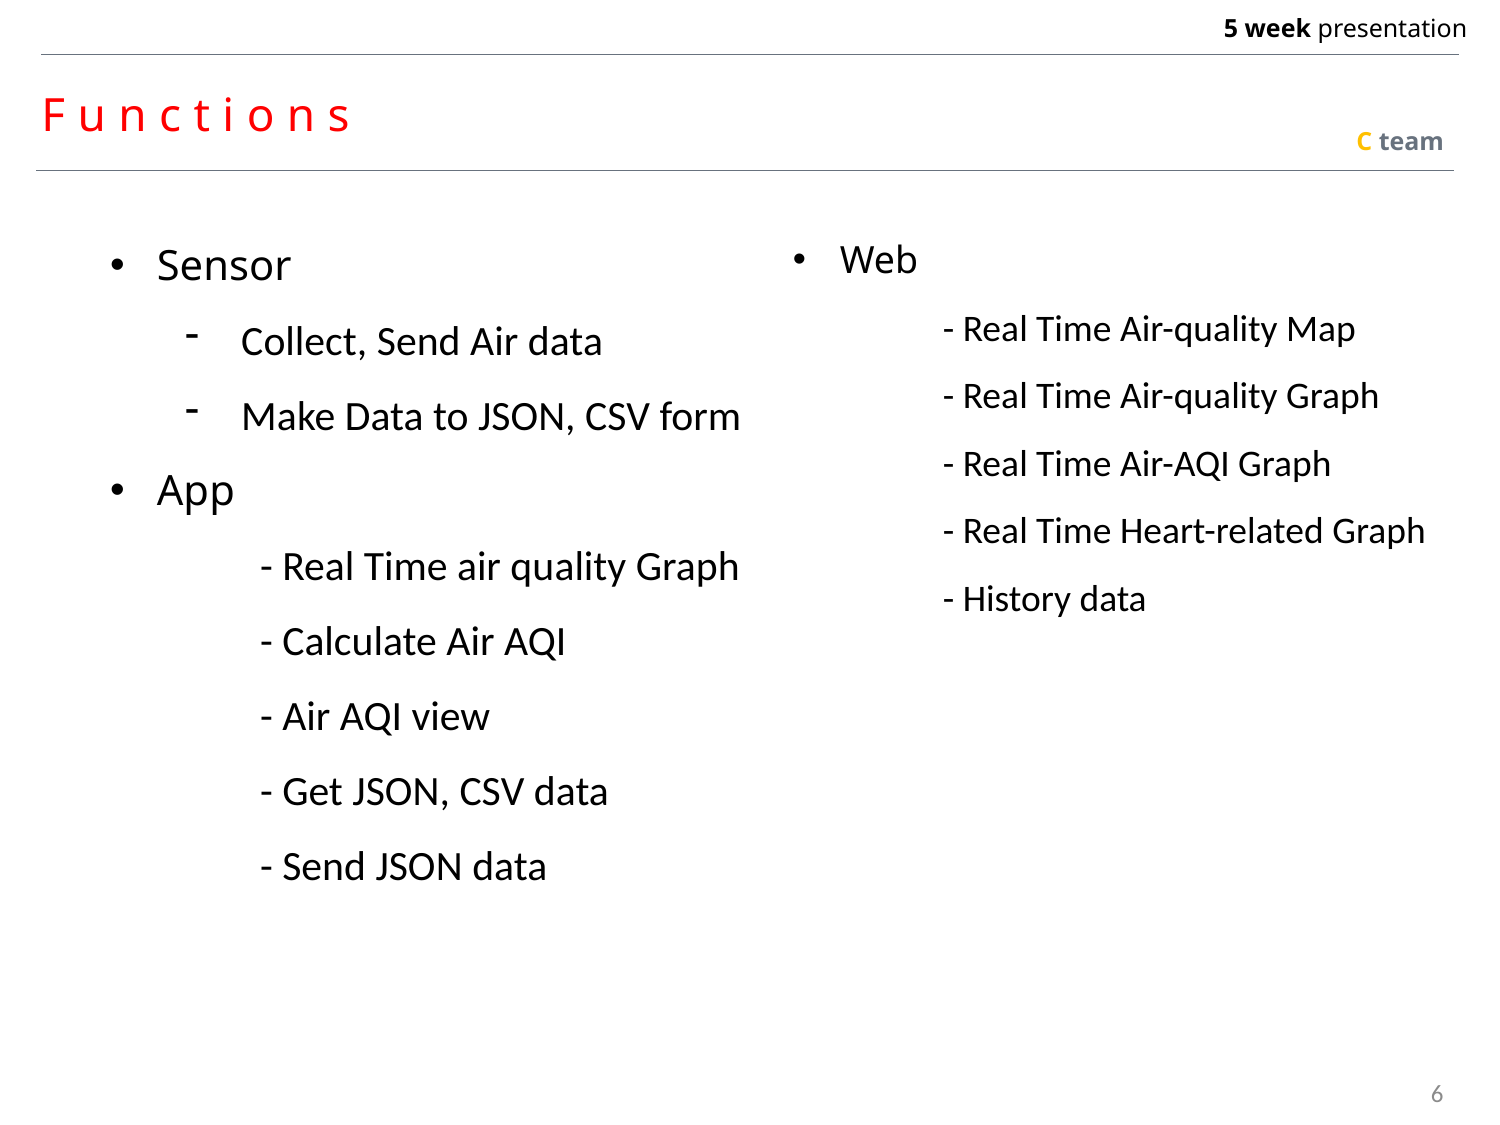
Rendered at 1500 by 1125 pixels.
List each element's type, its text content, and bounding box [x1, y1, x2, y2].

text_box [92, 206, 1408, 904]
text_box Functions [26, 87, 1194, 149]
slide_number 6 [1121, 1062, 1459, 1123]
